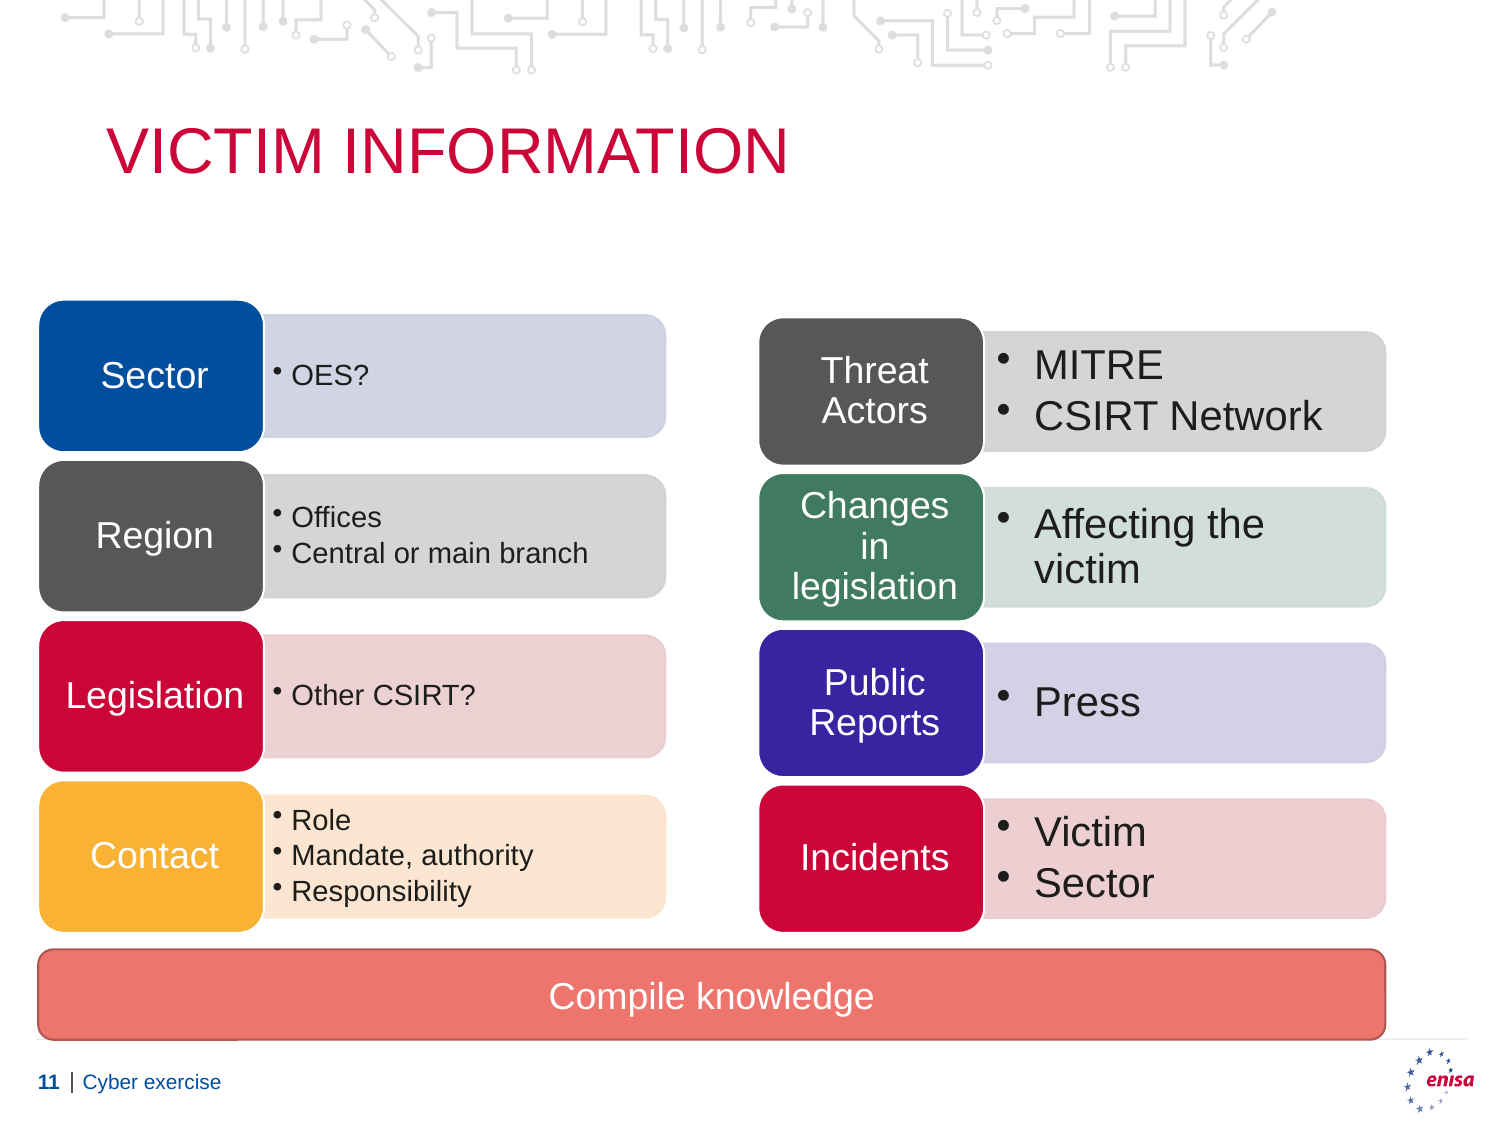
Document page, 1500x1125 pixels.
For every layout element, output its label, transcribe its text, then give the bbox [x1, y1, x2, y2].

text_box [758, 317, 1386, 934]
text_box Compile knowledge [37, 948, 1387, 1041]
footer Cyber exercise [82, 1065, 1072, 1125]
title Victim Information [0, 115, 1418, 259]
picture [0, 0, 1500, 1125]
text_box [38, 299, 666, 934]
